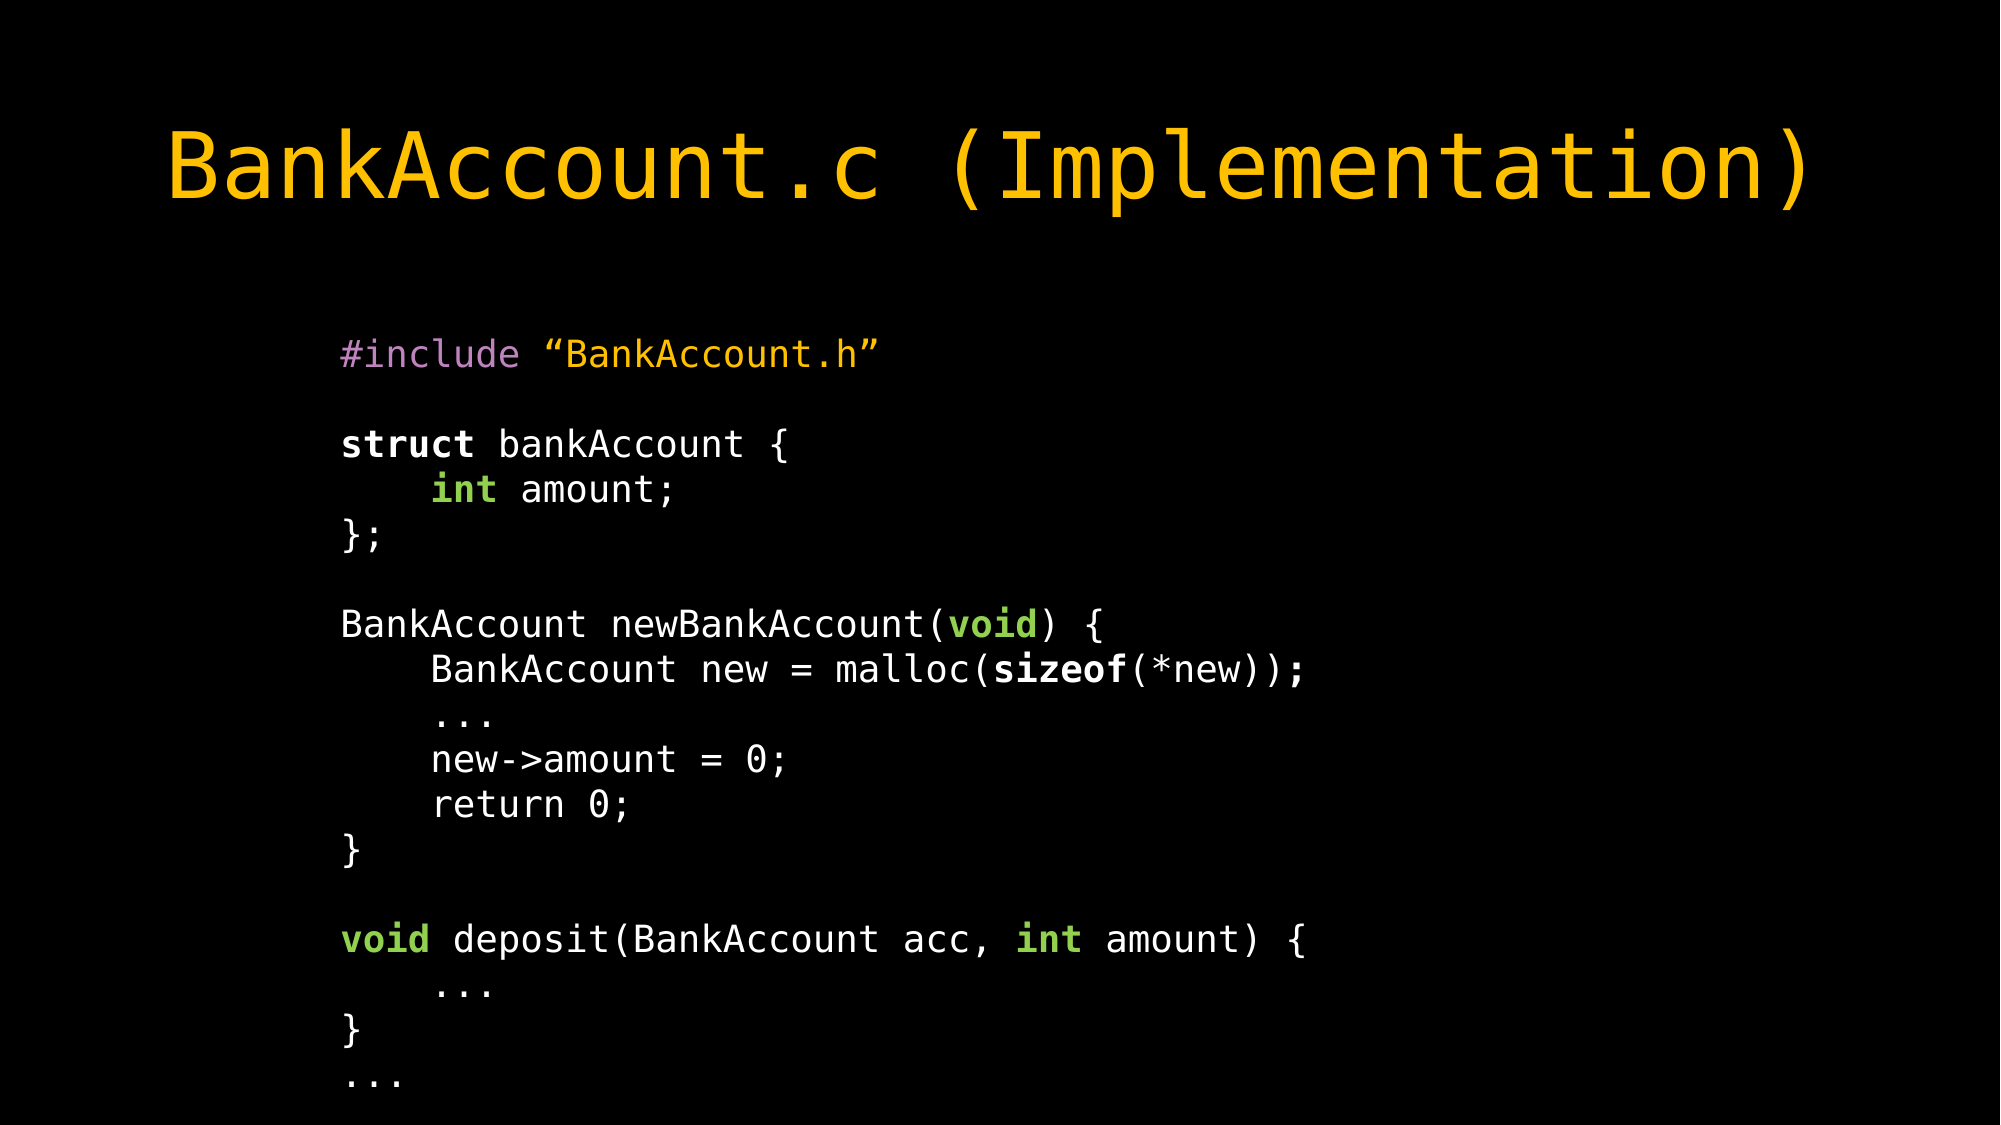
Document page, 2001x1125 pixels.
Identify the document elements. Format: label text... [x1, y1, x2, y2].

text_box #include “BankAccount.h” struct bankAccount { int amount; }; BankAccount newBankAccount(void) { BankAccount new = malloc(sizeof(*new)); ... new->amount = 0; return 0; } void deposit(BankAccount acc, int amount) { ... } ... [325, 278, 1668, 1102]
title BankAccount.c (Implementation) [53, 59, 1936, 278]
